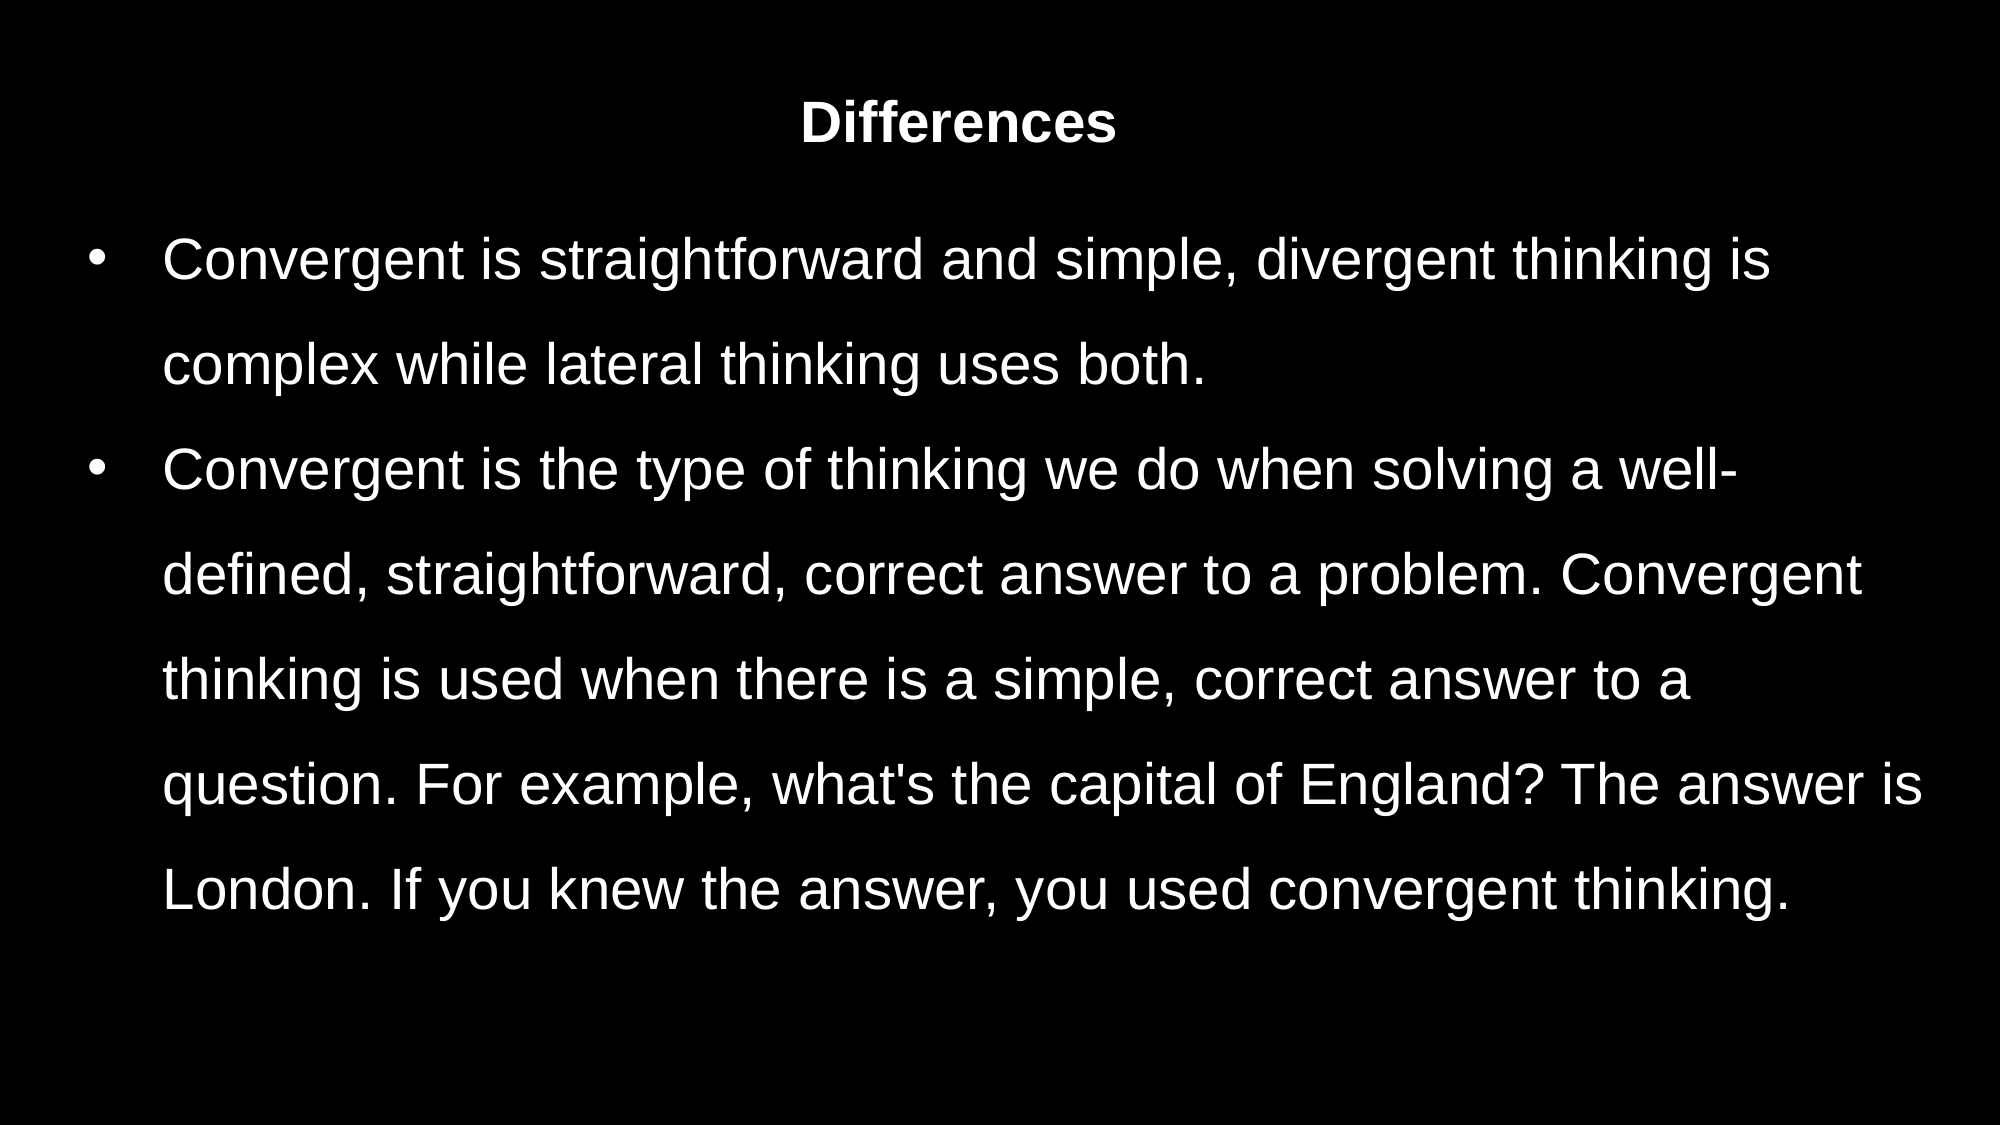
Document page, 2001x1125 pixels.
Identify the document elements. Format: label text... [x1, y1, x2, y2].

text_box Convergent is straightforward and simple, divergent thinking is complex while lateral thinking uses both. Convergent is the type of thinking we do when solving a well-defined, straightforward, correct answer to a problem. Convergent thinking is used when there is a simple, correct answer to a question. For example, what's the capital of England? The answer is London. If you knew the answer, you used convergent thinking. [72, 179, 1957, 929]
text_box Differences [785, 76, 1150, 162]
